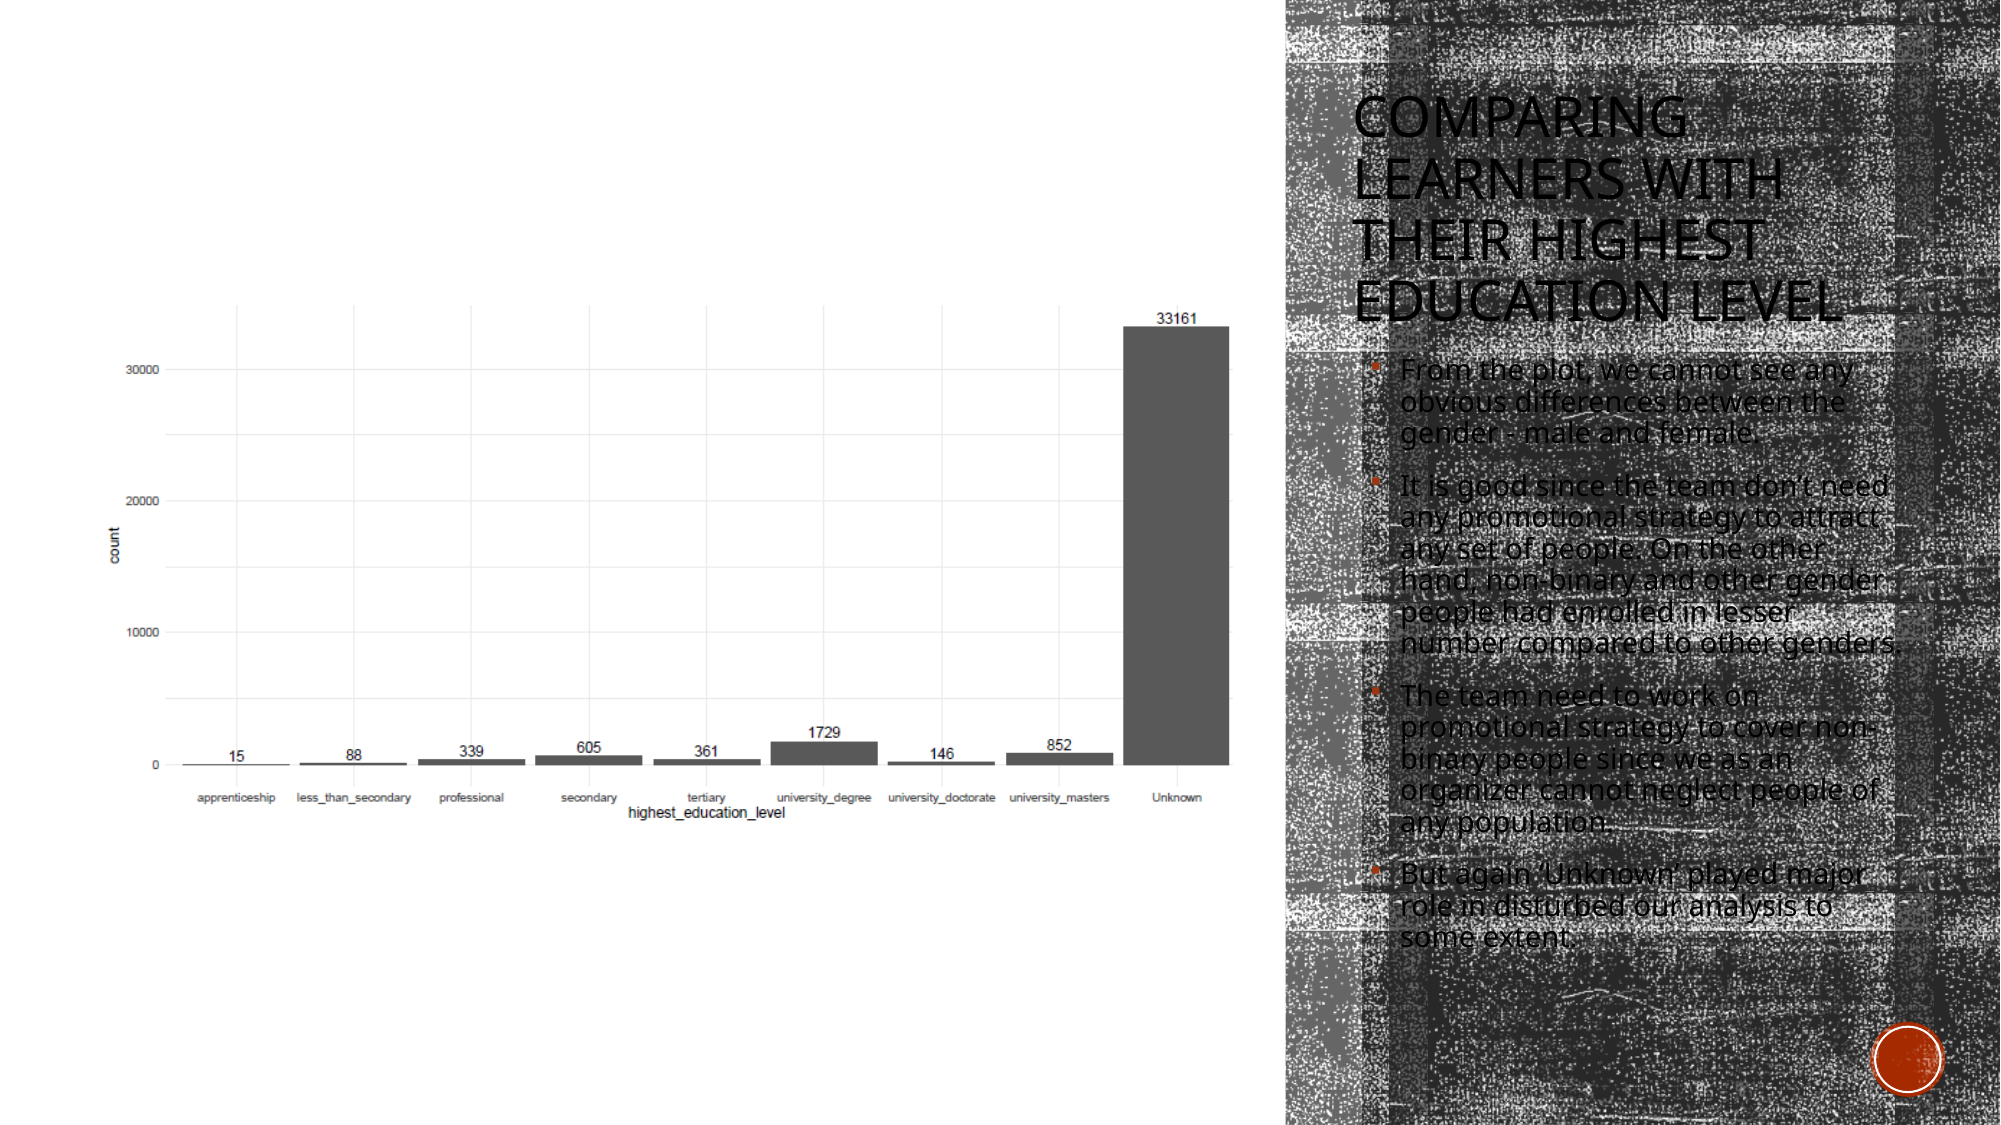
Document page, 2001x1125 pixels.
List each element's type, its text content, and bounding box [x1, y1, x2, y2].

title Comparing learners with their highest education level [1338, 79, 1920, 344]
list From the plot, we cannot see any obvious differences between the gender - male and female. It is good since the team don’t need any promotional strategy to attract any set of people. On the other hand, non-binary and other gender people had enrolled in lesser number compared to other genders. The team need to work on promotional strategy to cover non-binary people since we as an organizer cannot neglect people of any population. But again ‘Unknown’ played major role in disturbed our analysis to some extent. [1338, 348, 1920, 1013]
text_box [1284, 0, 2000, 1125]
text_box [1872, 1024, 1943, 1096]
picture [104, 299, 1234, 827]
